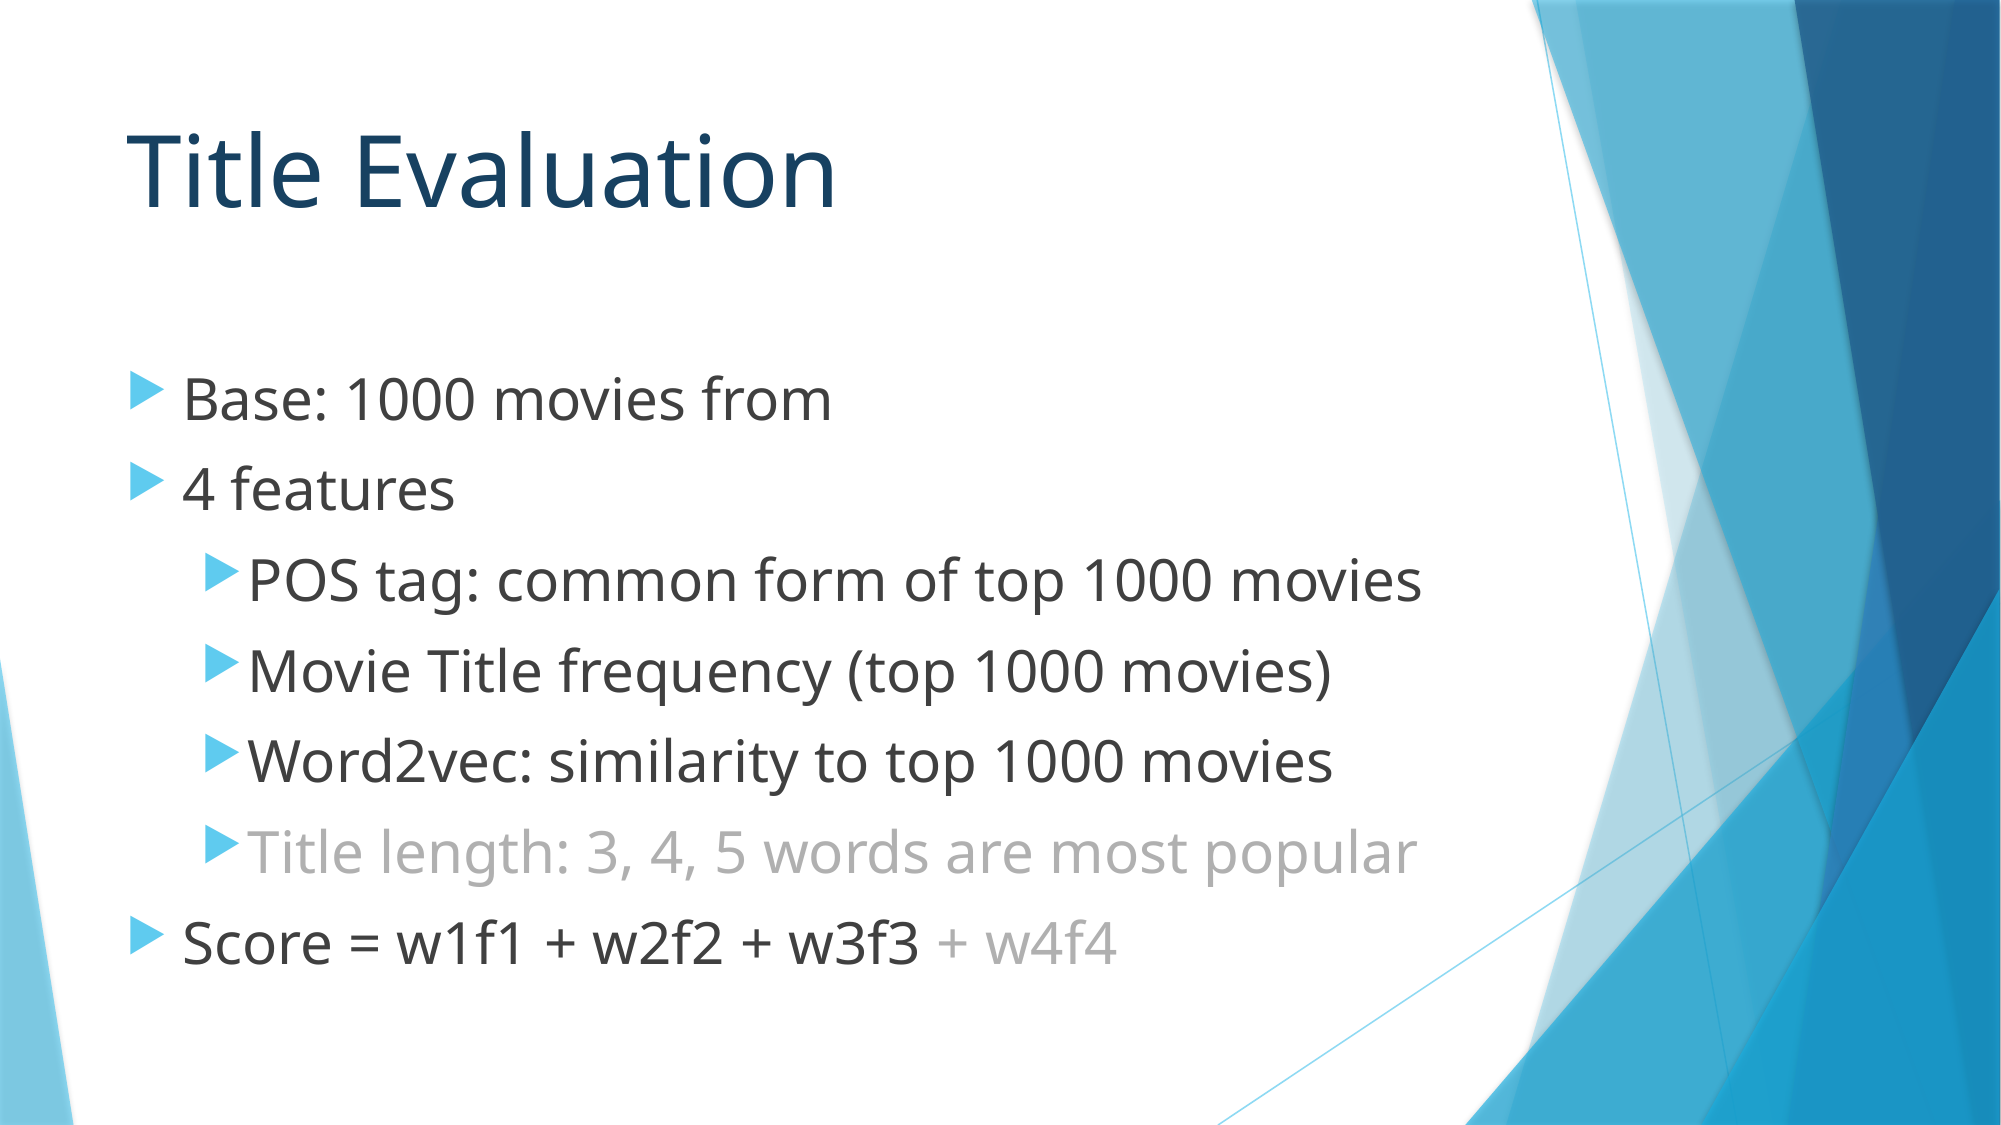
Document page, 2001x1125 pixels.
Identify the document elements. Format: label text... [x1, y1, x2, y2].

title Title Evaluation [111, 99, 1522, 317]
list Base: 1000 movies from 4 features POS tag: common form of top 1000 movies Movie Title frequency (top 1000 movies) Word2vec: similarity to top 1000 movies Title length: 3, 4, 5 words are most popular Score = w1f1 + w2f2 + w3f3 + w4f4 [111, 354, 1522, 992]
